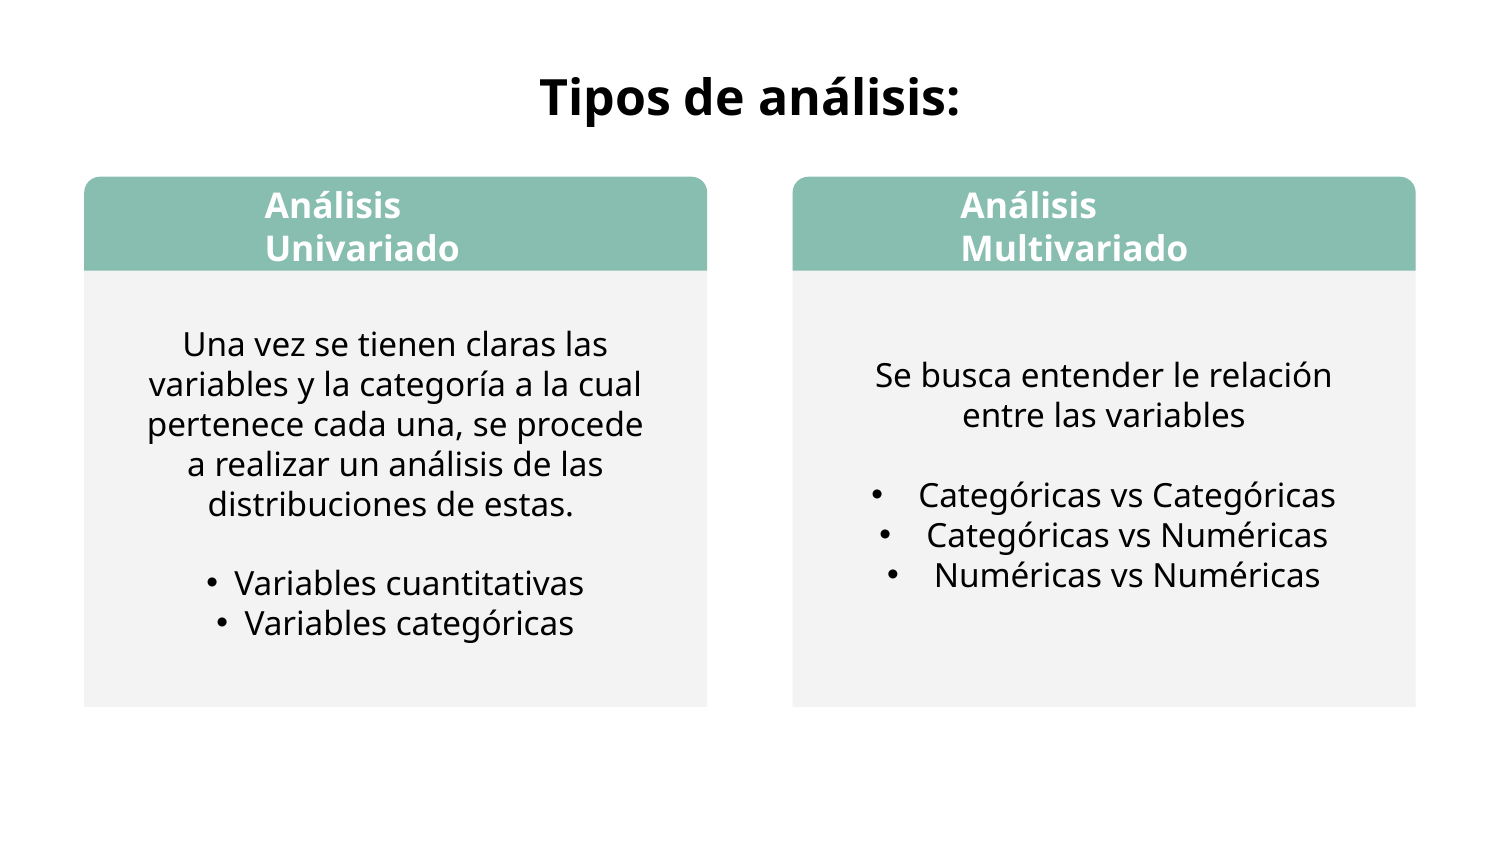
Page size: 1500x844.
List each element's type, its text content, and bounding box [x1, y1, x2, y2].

text_box [792, 271, 1416, 707]
text_box Se busca entender le relación entre las variables Categóricas vs Categóricas Categóricas vs Numéricas Numéricas vs Numéricas [837, 317, 1371, 671]
text_box Análisis Multivariado [945, 190, 1263, 262]
text_box Análisis Univariado [249, 190, 542, 262]
text_box [792, 176, 1416, 271]
title Tipos de análisis: [29, 50, 1471, 145]
text_box [84, 176, 708, 271]
text_box Una vez se tienen claras las variables y la categoría a la cual pertenece cada una, se procede a realizar un análisis de las distribuciones de estas. Variables cuantitativas Variables categóricas [129, 282, 663, 683]
text_box [84, 271, 708, 707]
